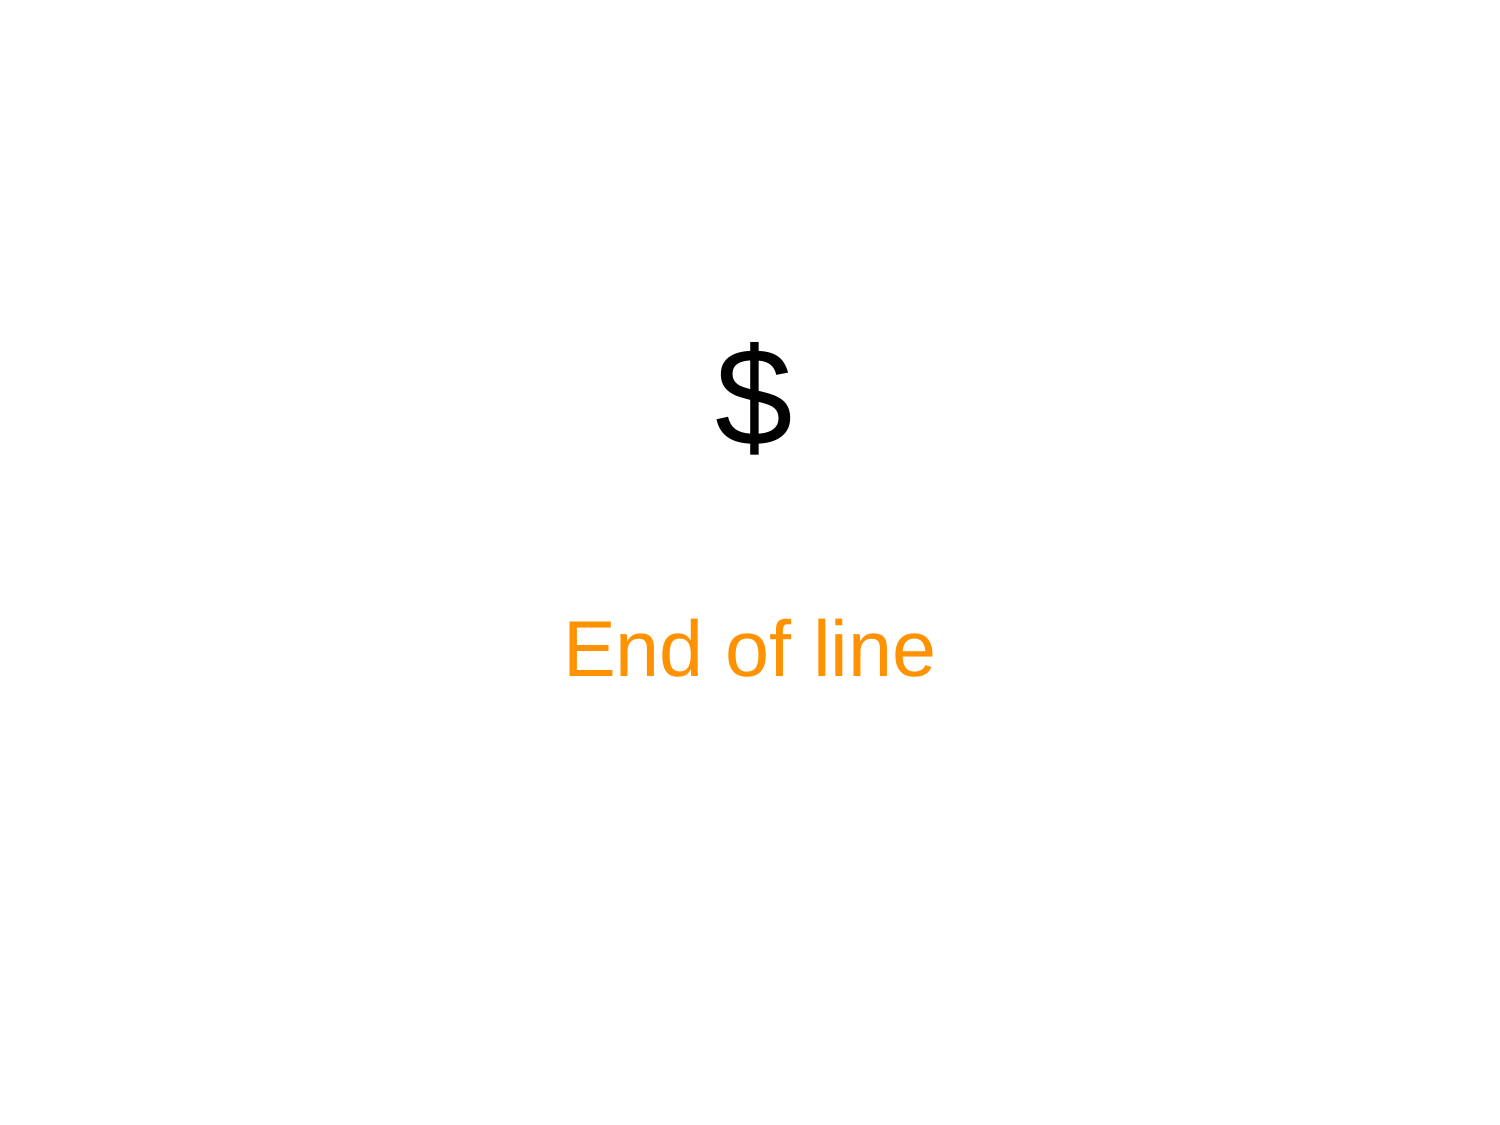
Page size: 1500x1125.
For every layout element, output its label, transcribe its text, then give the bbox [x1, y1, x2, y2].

text_box $ [700, 298, 808, 481]
text_box End of line [561, 597, 938, 693]
